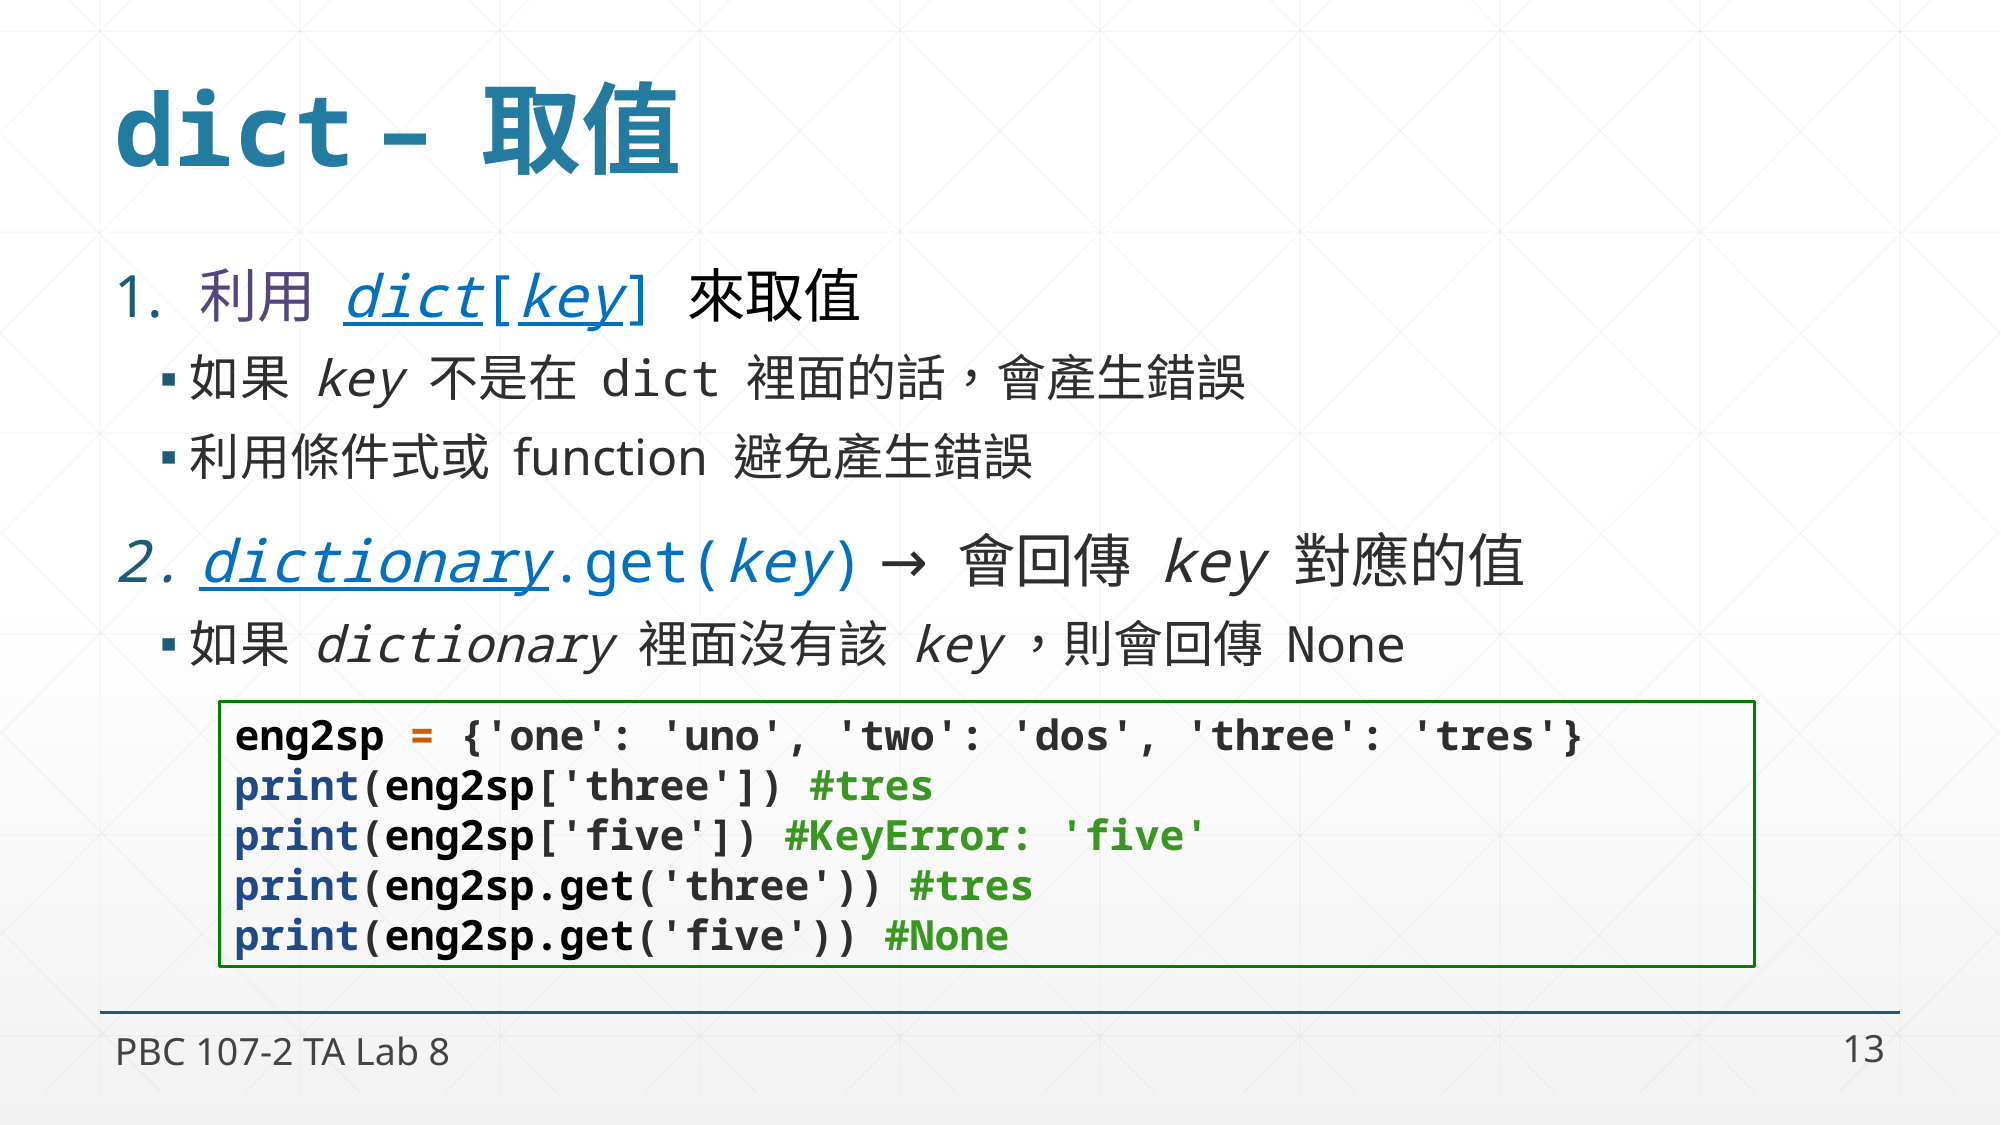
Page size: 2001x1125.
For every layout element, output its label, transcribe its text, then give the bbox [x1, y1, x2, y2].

footer PBC 107-2 TA Lab 8 [99, 1031, 1106, 1069]
text_box eng2sp = {'one': 'uno', 'two': 'dos', 'three': 'tres'} print(eng2sp['three']) #tres print(eng2sp['five']) #KeyError: 'five' print(eng2sp.get('three')) #tres print(eng2sp.get('five')) #None [219, 701, 1755, 967]
title dict – 取值 [99, 33, 1900, 196]
list 利用 dict[key] 來取值 如果 key 不是在 dict 裡面的話，會產生錯誤 利用條件式或 function 避免產生錯誤 dictionary.get(key) → 會回傳 key 對應的值 如果 dictionary 裡面沒有該 key，則會回傳 None [99, 251, 1900, 990]
slide_number 13 [1749, 1031, 1901, 1069]
